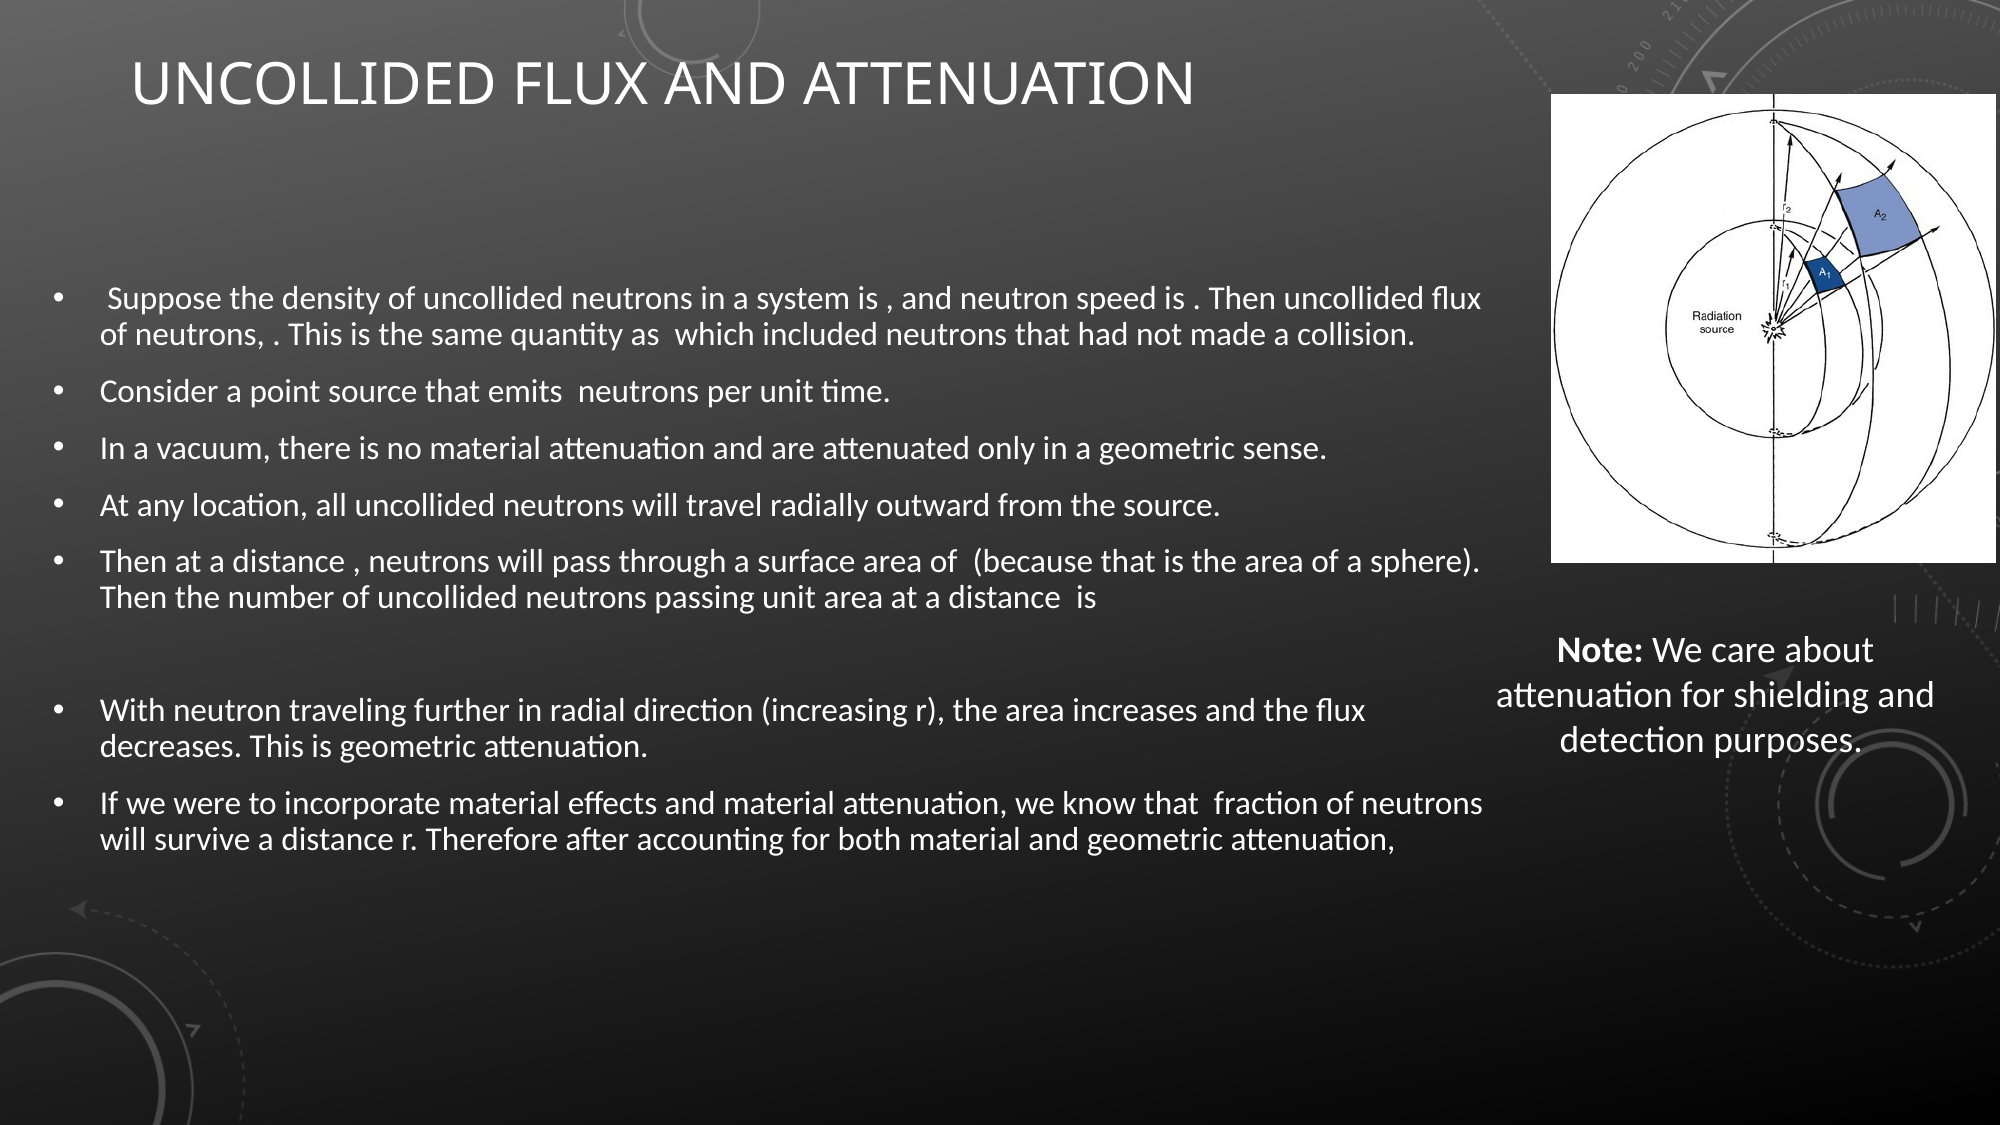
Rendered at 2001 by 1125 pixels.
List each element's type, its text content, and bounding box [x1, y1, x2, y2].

title Uncollided flux and attenuation [115, 39, 1888, 125]
picture [0, 0, 2000, 1125]
text_box Note: We care about attenuation for shielding and detection purposes. [1469, 617, 1963, 768]
